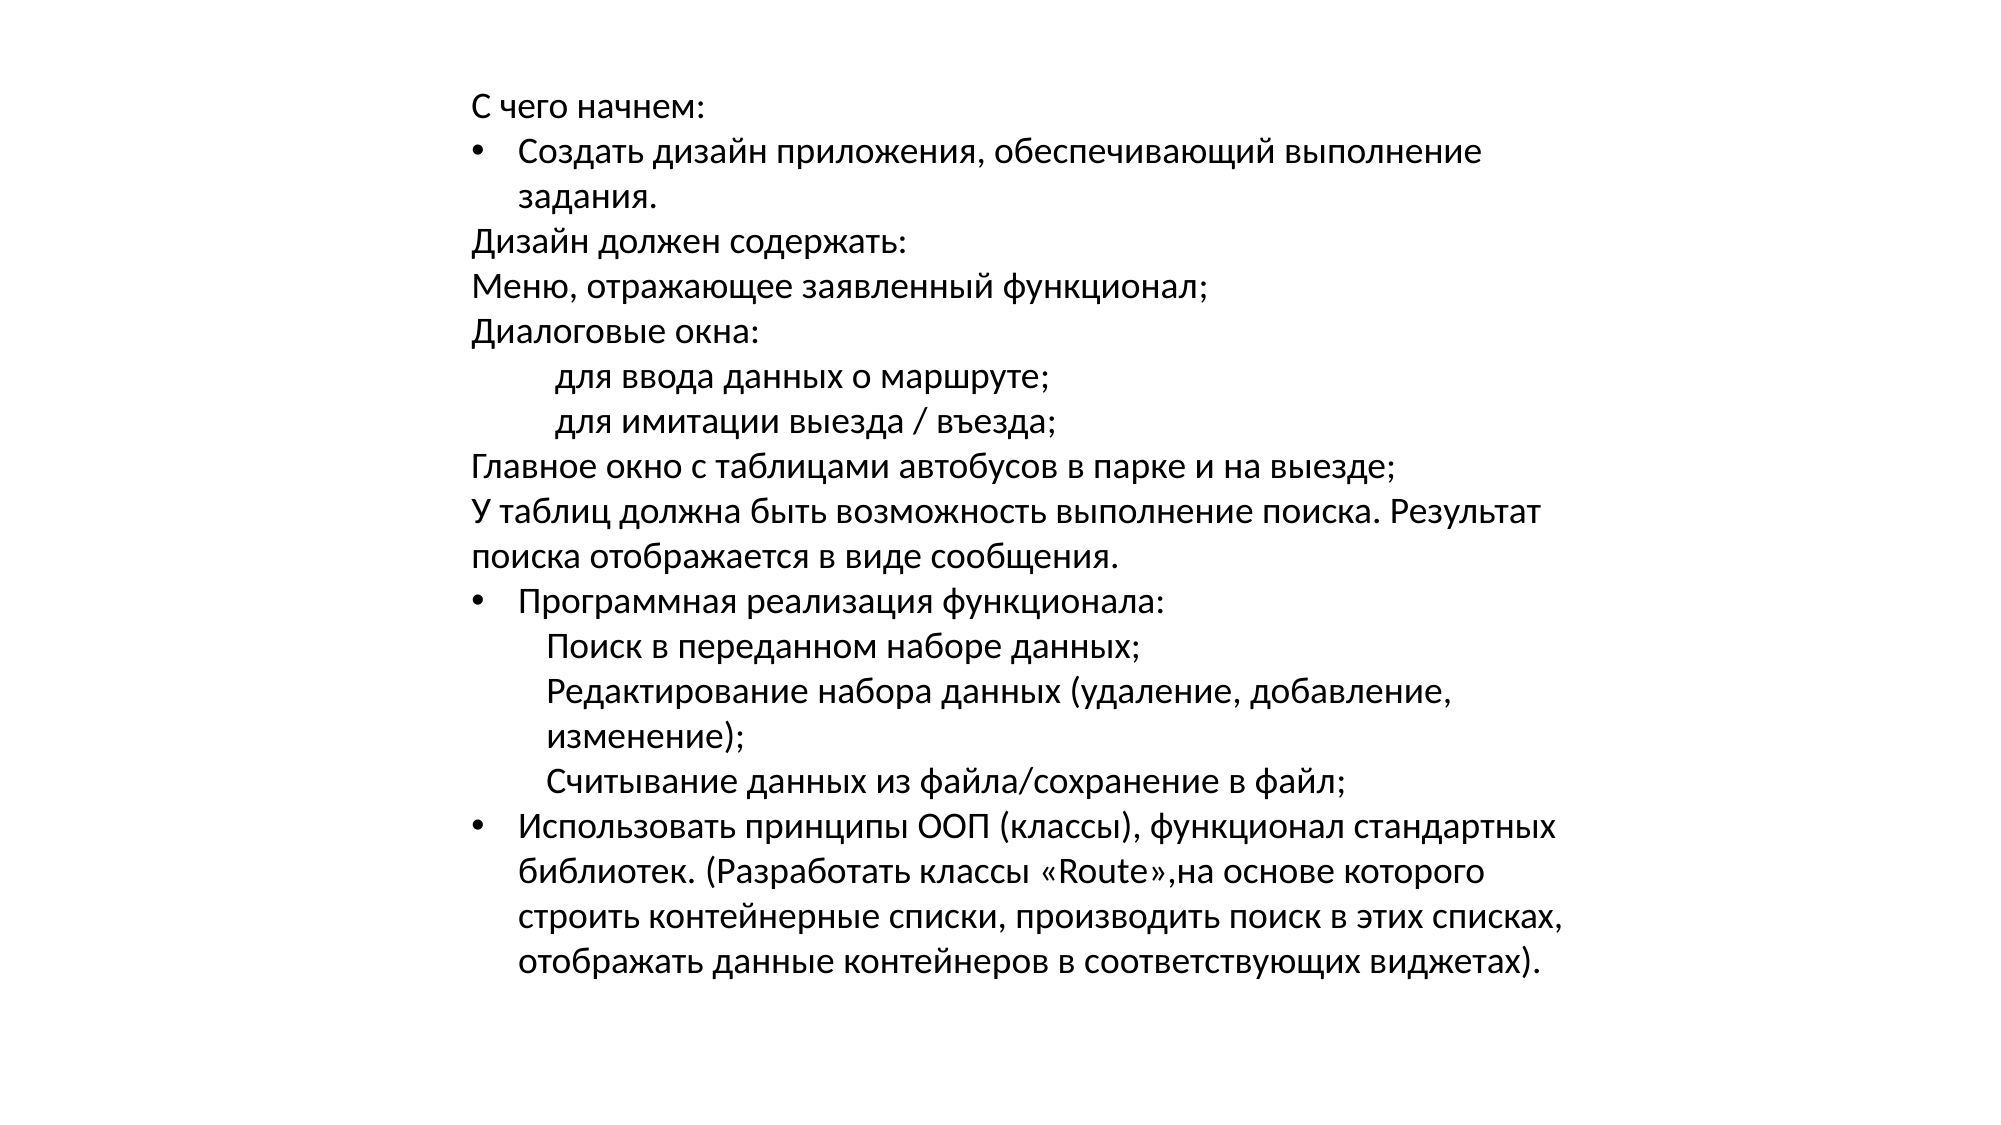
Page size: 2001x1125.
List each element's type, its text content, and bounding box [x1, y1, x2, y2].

text_box С чего начнем: Создать дизайн приложения, обеспечивающий выполнение задания. Дизайн должен содержать: Меню, отражающее заявленный функционал; Диалоговые окна: для ввода данных о маршруте; для имитации выезда / въезда; Главное окно с таблицами автобусов в парке и на выезде; У таблиц должна быть возможность выполнение поиска. Результат поиска отображается в виде сообщения. Программная реализация функционала: Поиск в переданном наборе данных; Редактирование набора данных (удаление, добавление, изменение); Считывание данных из файла/сохранение в файл; Использовать принципы ООП (классы), функционал стандартных библиотек. (Разработать классы «Route»,на основе которого строить контейнерные списки, производить поиск в этих списках, отображать данные контейнеров в соответствующих виджетах). [456, 74, 1605, 989]
